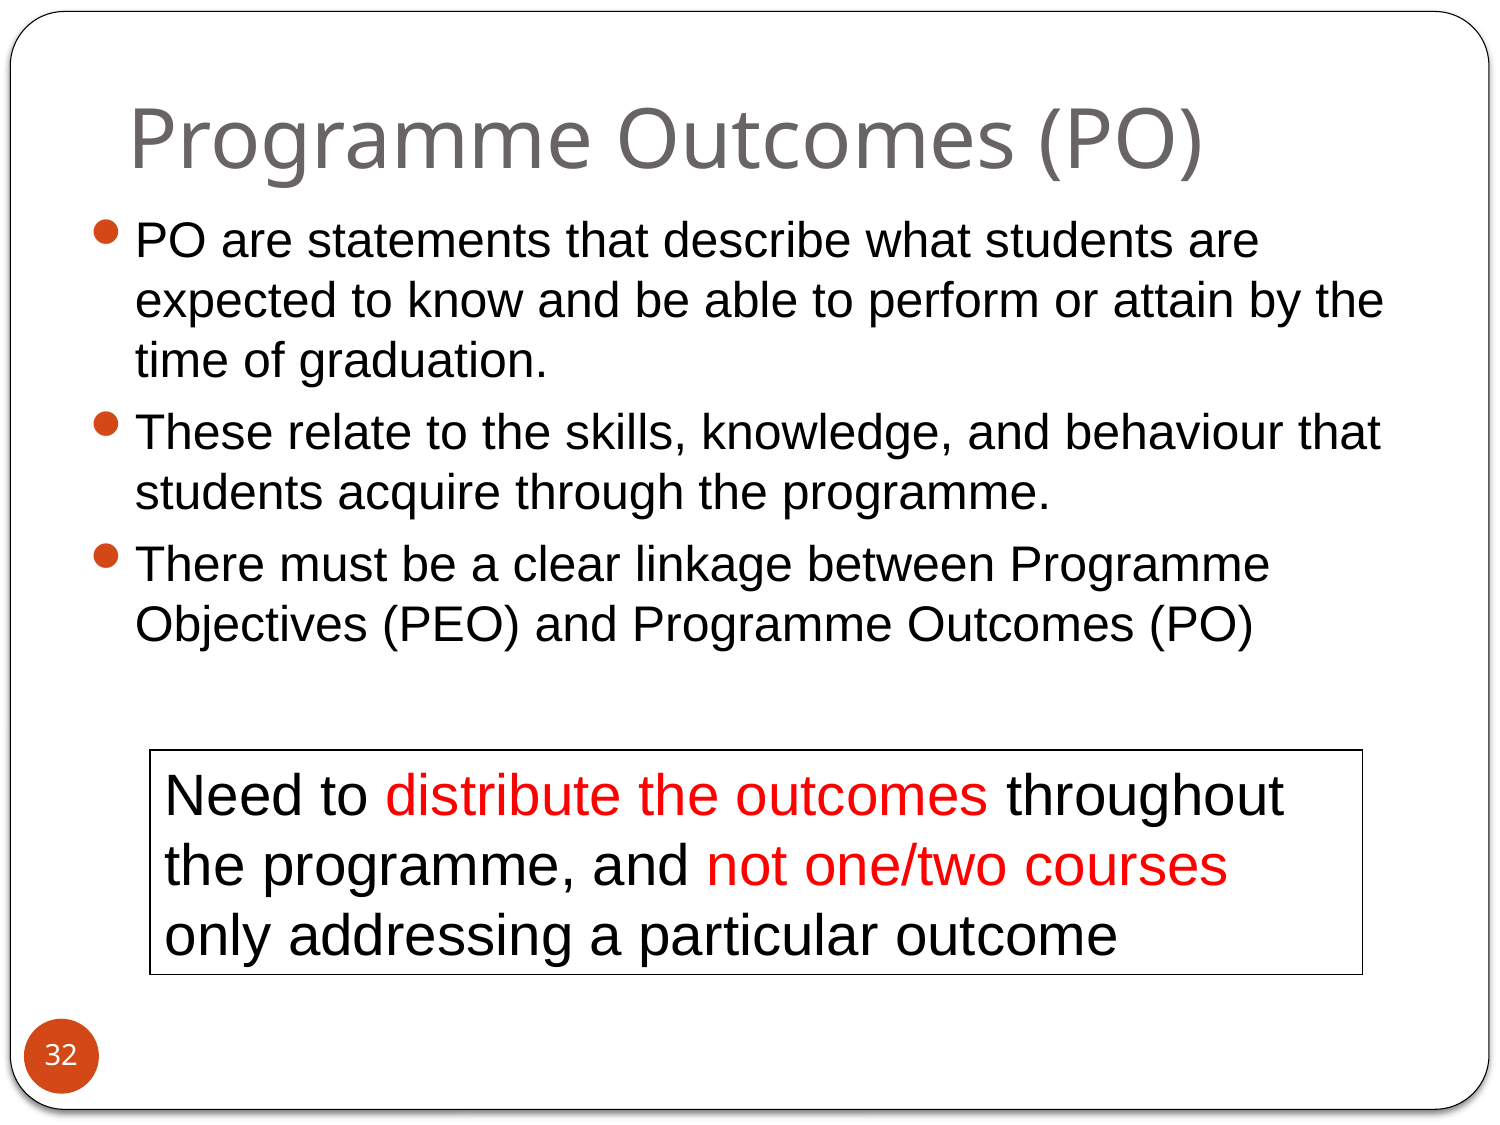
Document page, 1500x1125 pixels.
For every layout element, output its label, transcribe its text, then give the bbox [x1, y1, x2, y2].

list PO are statements that describe what students are expected to know and be able to perform or attain by the time of graduation. These relate to the skills, knowledge, and behaviour that students acquire through the programme. There must be a clear linkage between Programme Objectives (PEO) and Programme Outcomes (PO) [75, 200, 1425, 1044]
title Programme Outcomes (PO) [112, 12, 1388, 200]
text_box Need to distribute the outcomes throughout the programme, and not one/two courses only addressing a particular outcome [149, 750, 1363, 975]
slide_number 32 [23, 1018, 99, 1094]
